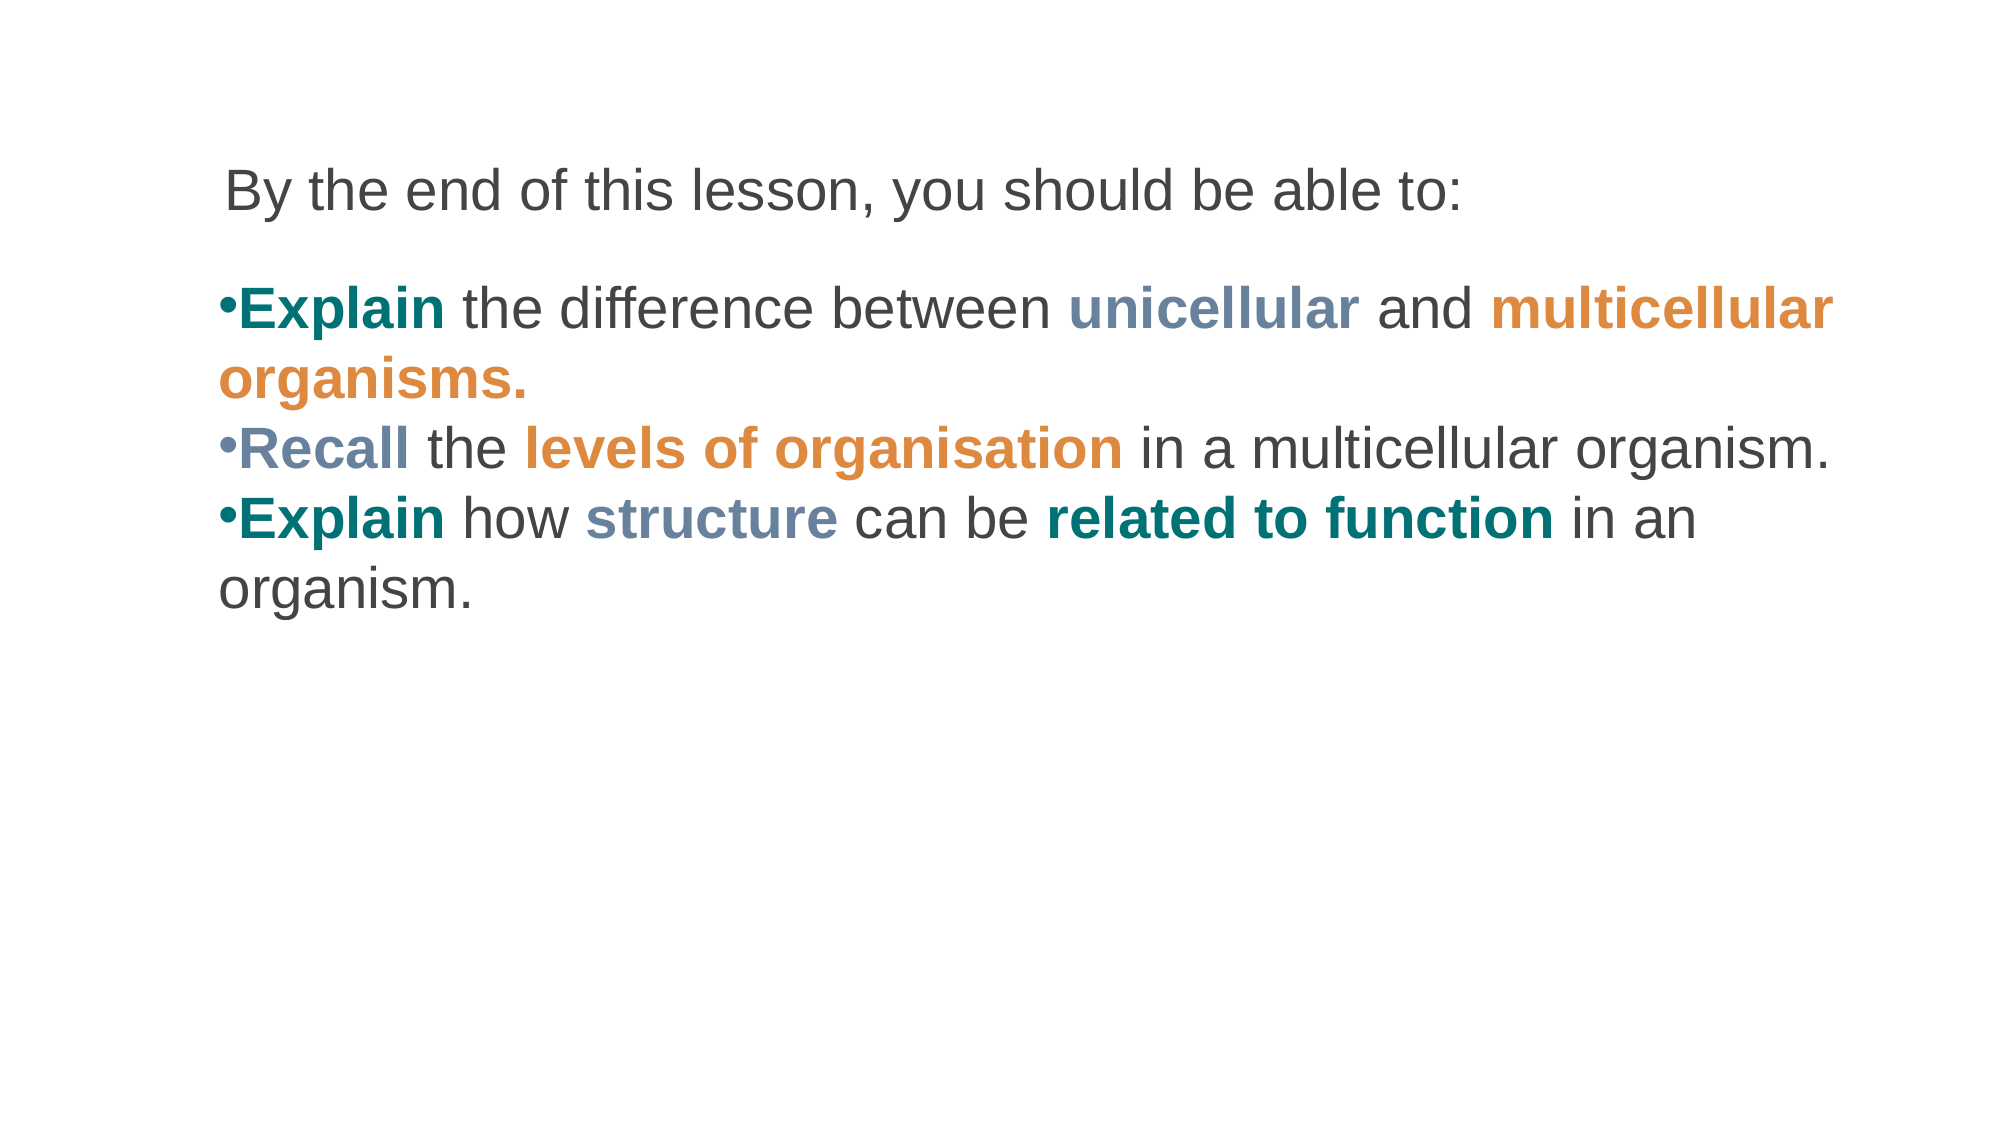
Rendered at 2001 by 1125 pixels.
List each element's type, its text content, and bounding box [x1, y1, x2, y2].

text_box By the end of this lesson, you should be able to: [209, 144, 1481, 230]
text_box Explain the difference between unicellular and multicellular organisms. Recall the levels of organisation in a multicellular organism. Explain how structure can be related to function in an organism. [203, 262, 1917, 627]
